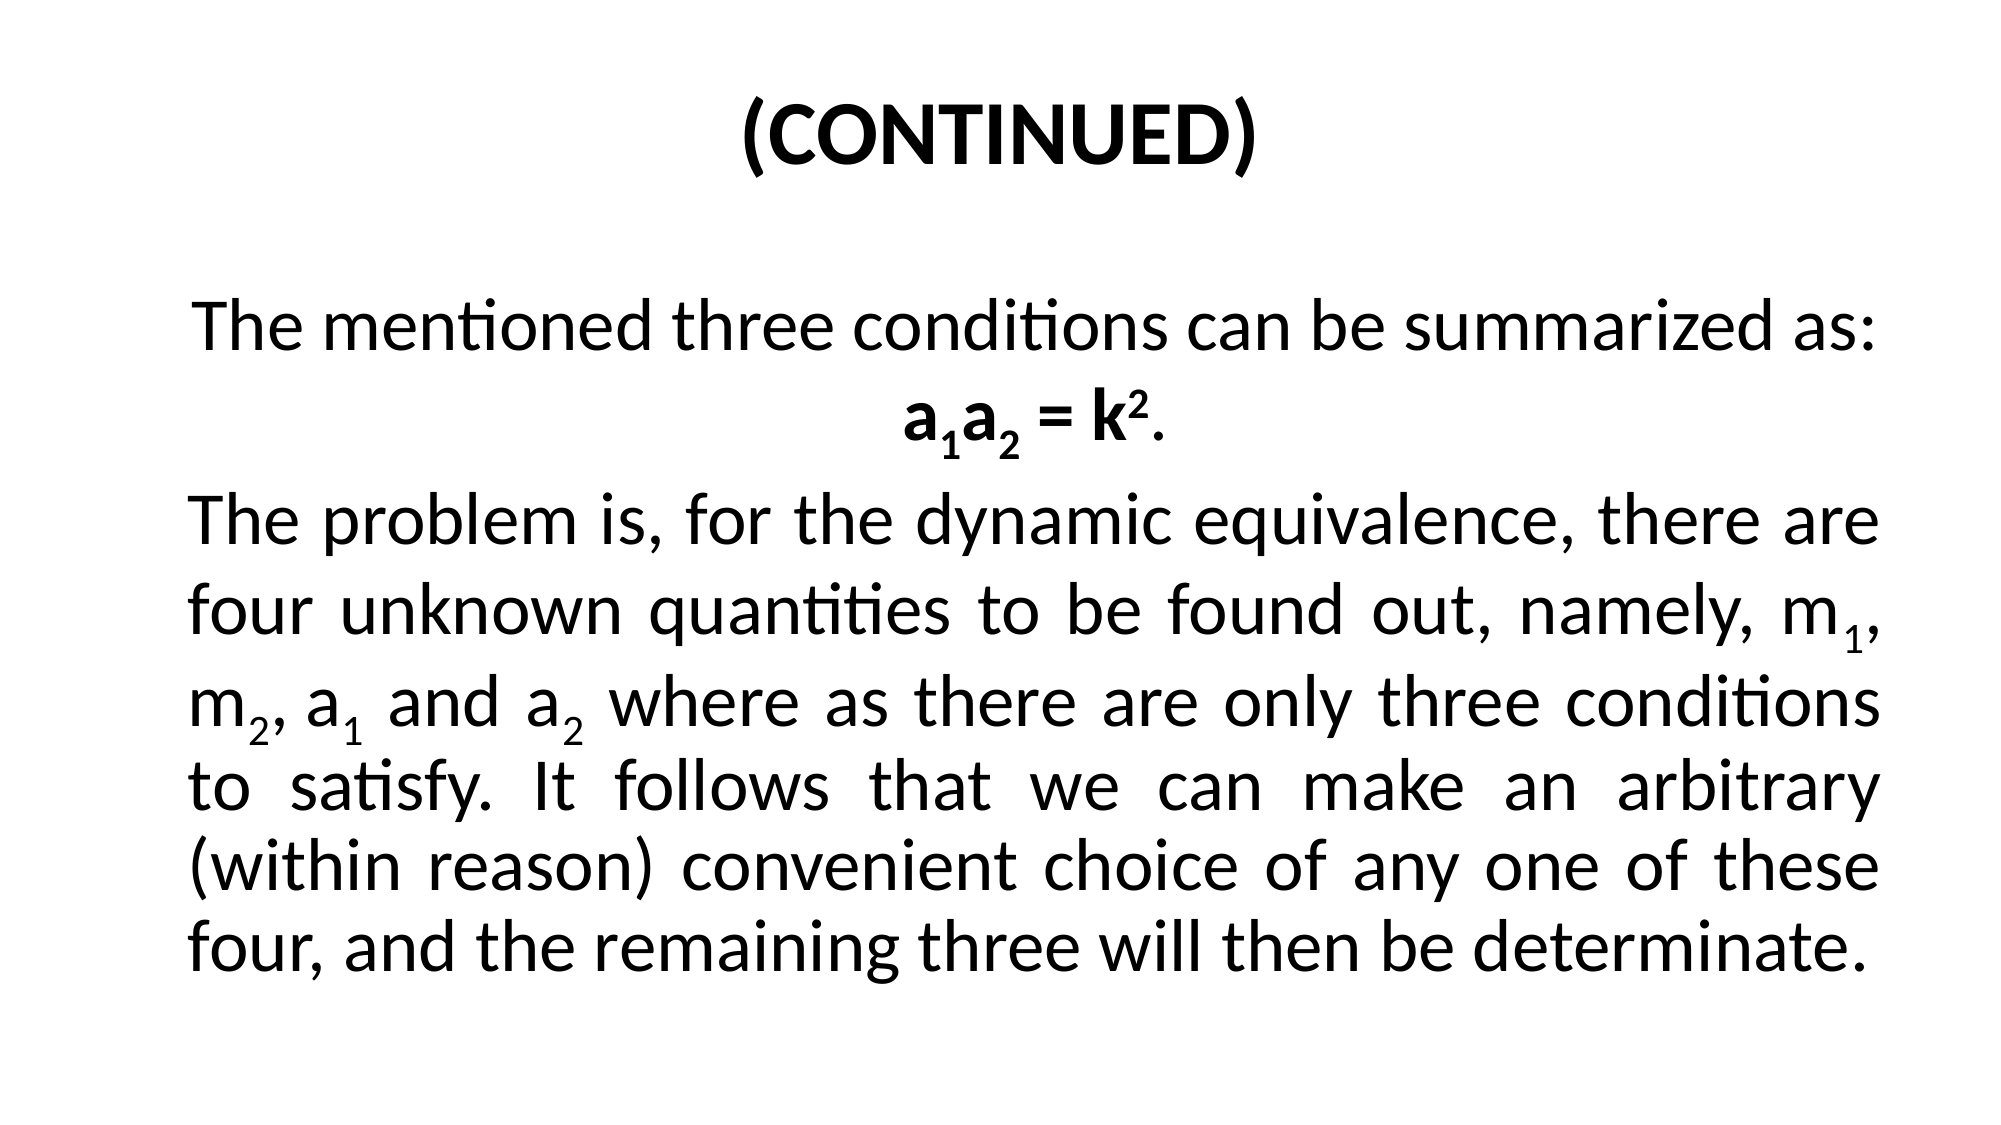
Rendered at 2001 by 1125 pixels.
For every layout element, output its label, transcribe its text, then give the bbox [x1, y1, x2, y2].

title (CONTINUED) [137, 78, 1863, 191]
list The mentioned three conditions can be summarized as: a1a2 = k2. The problem is, for the dynamic equivalence, there are four unknown quantities to be found out, namely, m1, m2, a1 and a2 where as there are only three conditions to satisfy. It follows that we can make an arbitrary (within reason) convenient choice of any one of these four, and the remaining three will then be determinate. [172, 278, 1898, 977]
